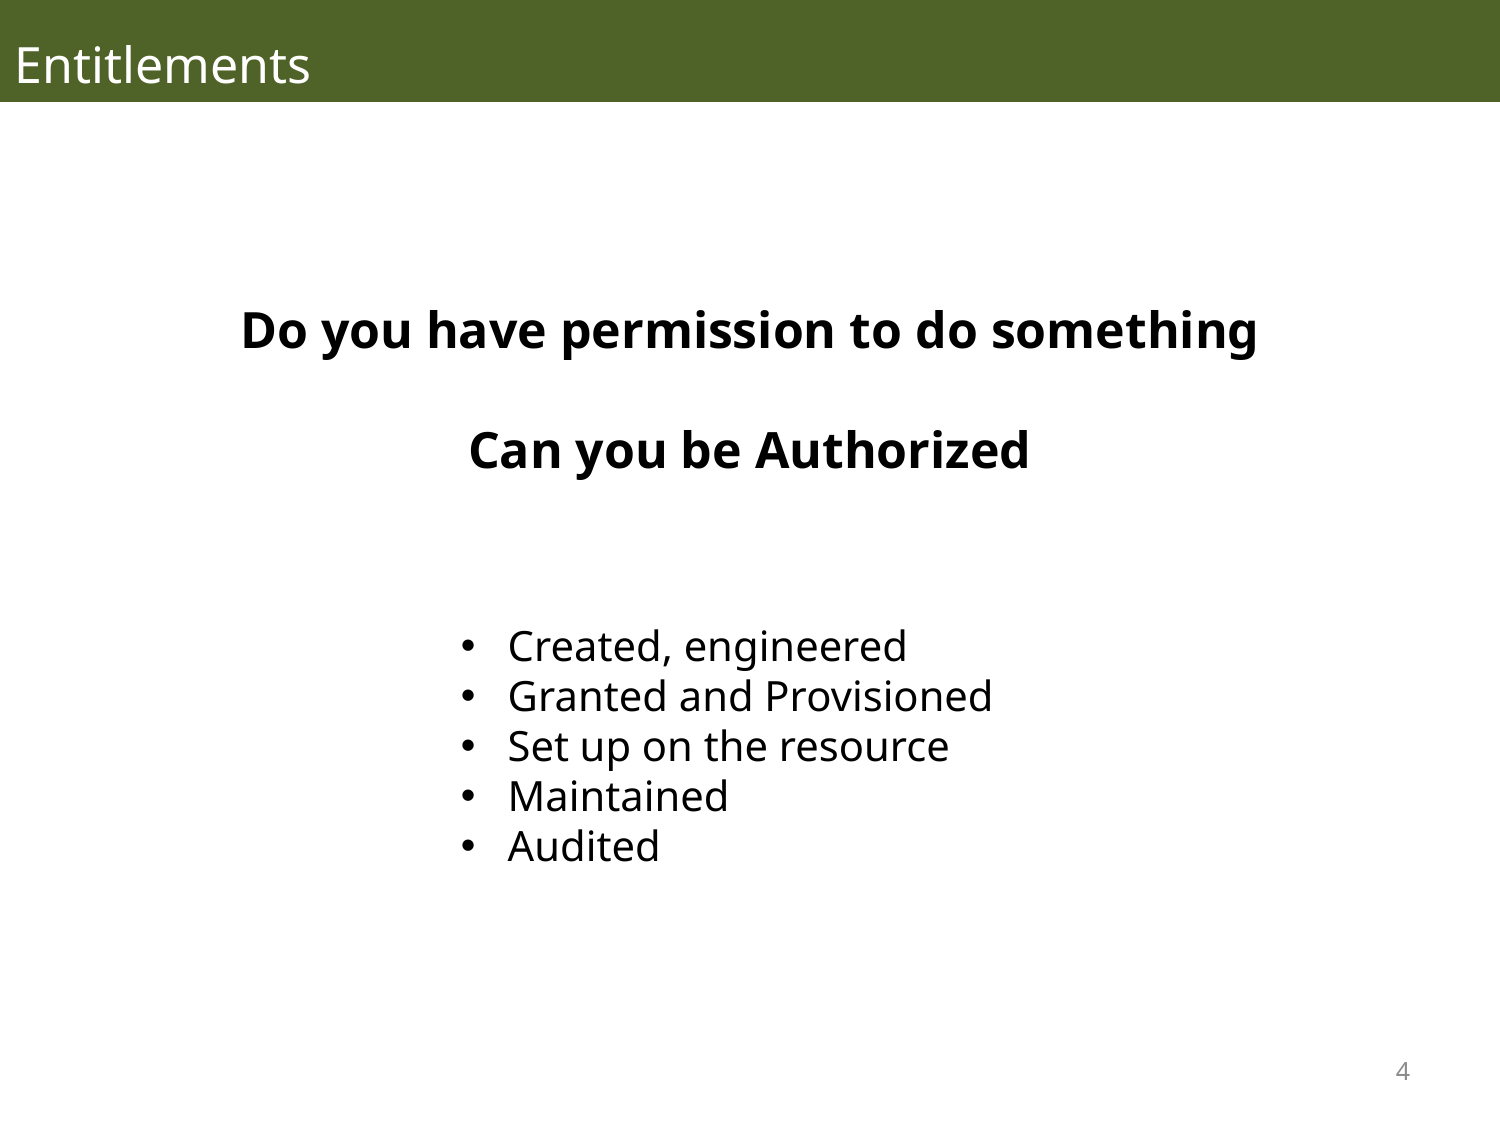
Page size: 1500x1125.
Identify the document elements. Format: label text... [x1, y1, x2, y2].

text_box Entitlements [0, 0, 1500, 102]
text_box Do you have permission to do something Can you be Authorized [0, 291, 1500, 487]
slide_number 4 [1074, 1042, 1425, 1103]
text_box Created, engineered Granted and Provisioned Set up on the resource Maintained Audited [446, 612, 1047, 968]
